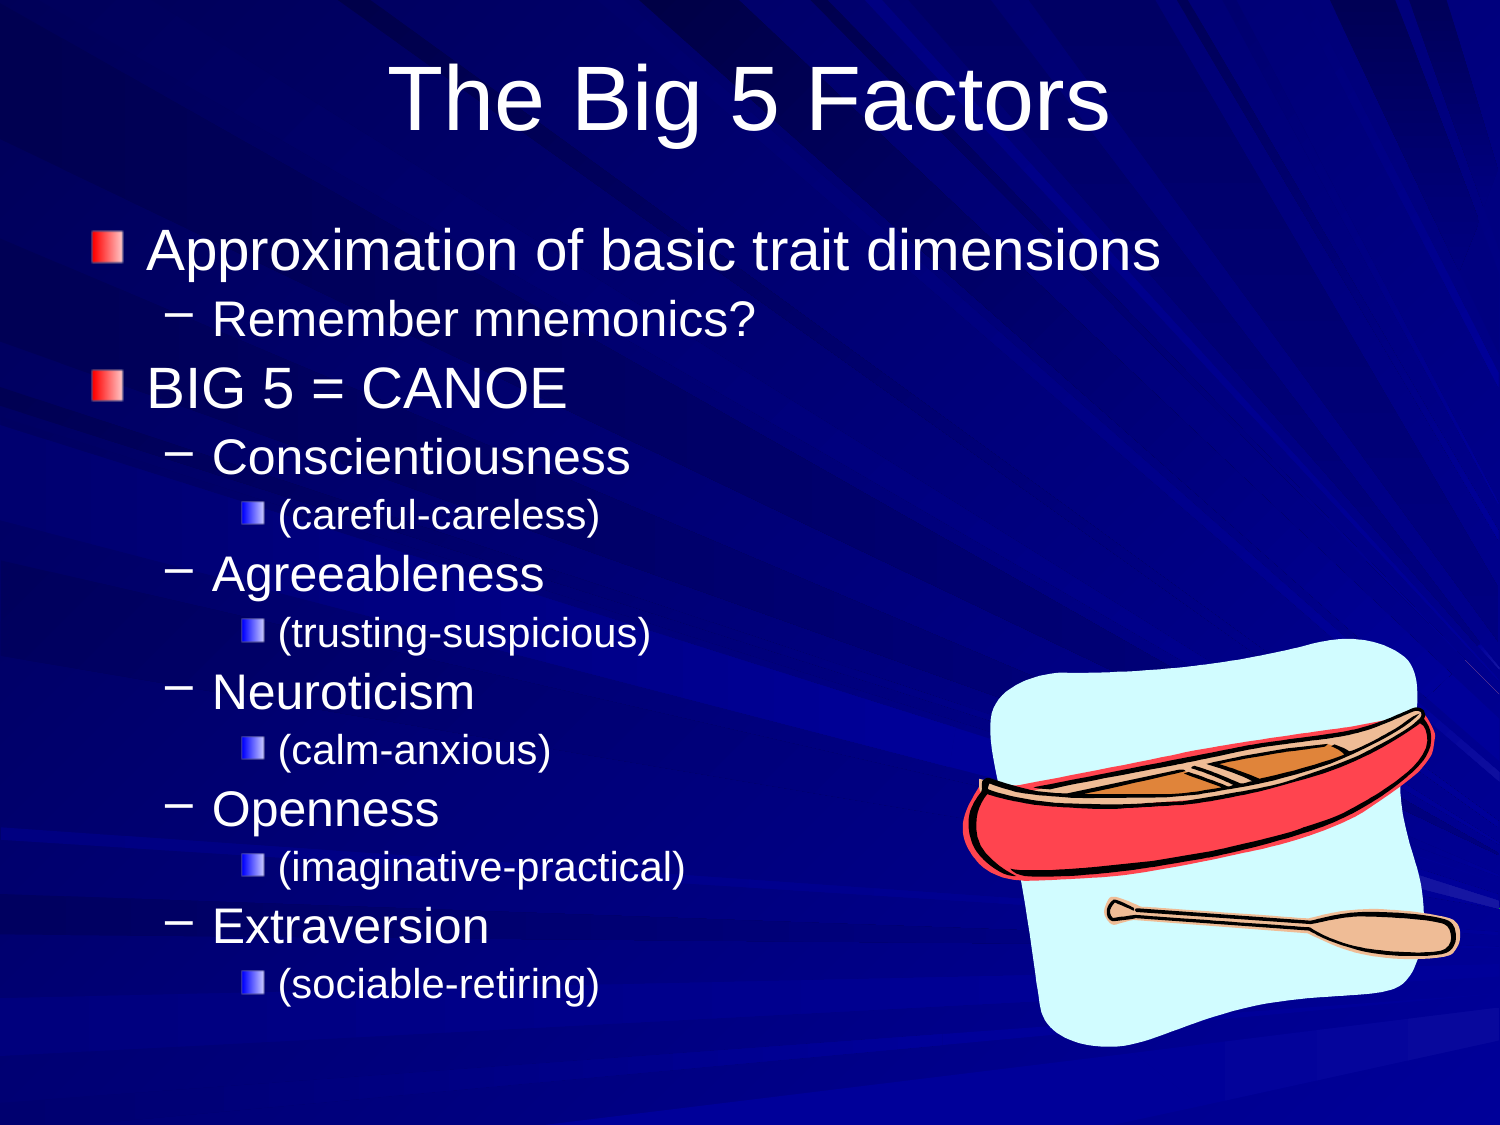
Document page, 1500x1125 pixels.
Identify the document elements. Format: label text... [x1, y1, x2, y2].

picture [240, 852, 267, 879]
picture [240, 969, 267, 997]
list Approximation of basic trait dimensions Remember mnemonics? BIG 5 = CANOE Conscientiousness (careful-careless) Agreeableness (trusting-suspicious) Neuroticism (calm-anxious) Openness (imaginative-practical) Extraversion (sociable-retiring) [75, 212, 1425, 1088]
picture [90, 229, 127, 267]
picture [240, 735, 267, 762]
picture [240, 617, 267, 645]
picture [962, 637, 1461, 1048]
picture [90, 368, 127, 405]
picture [240, 500, 267, 527]
title The Big 5 Factors [75, 0, 1425, 188]
